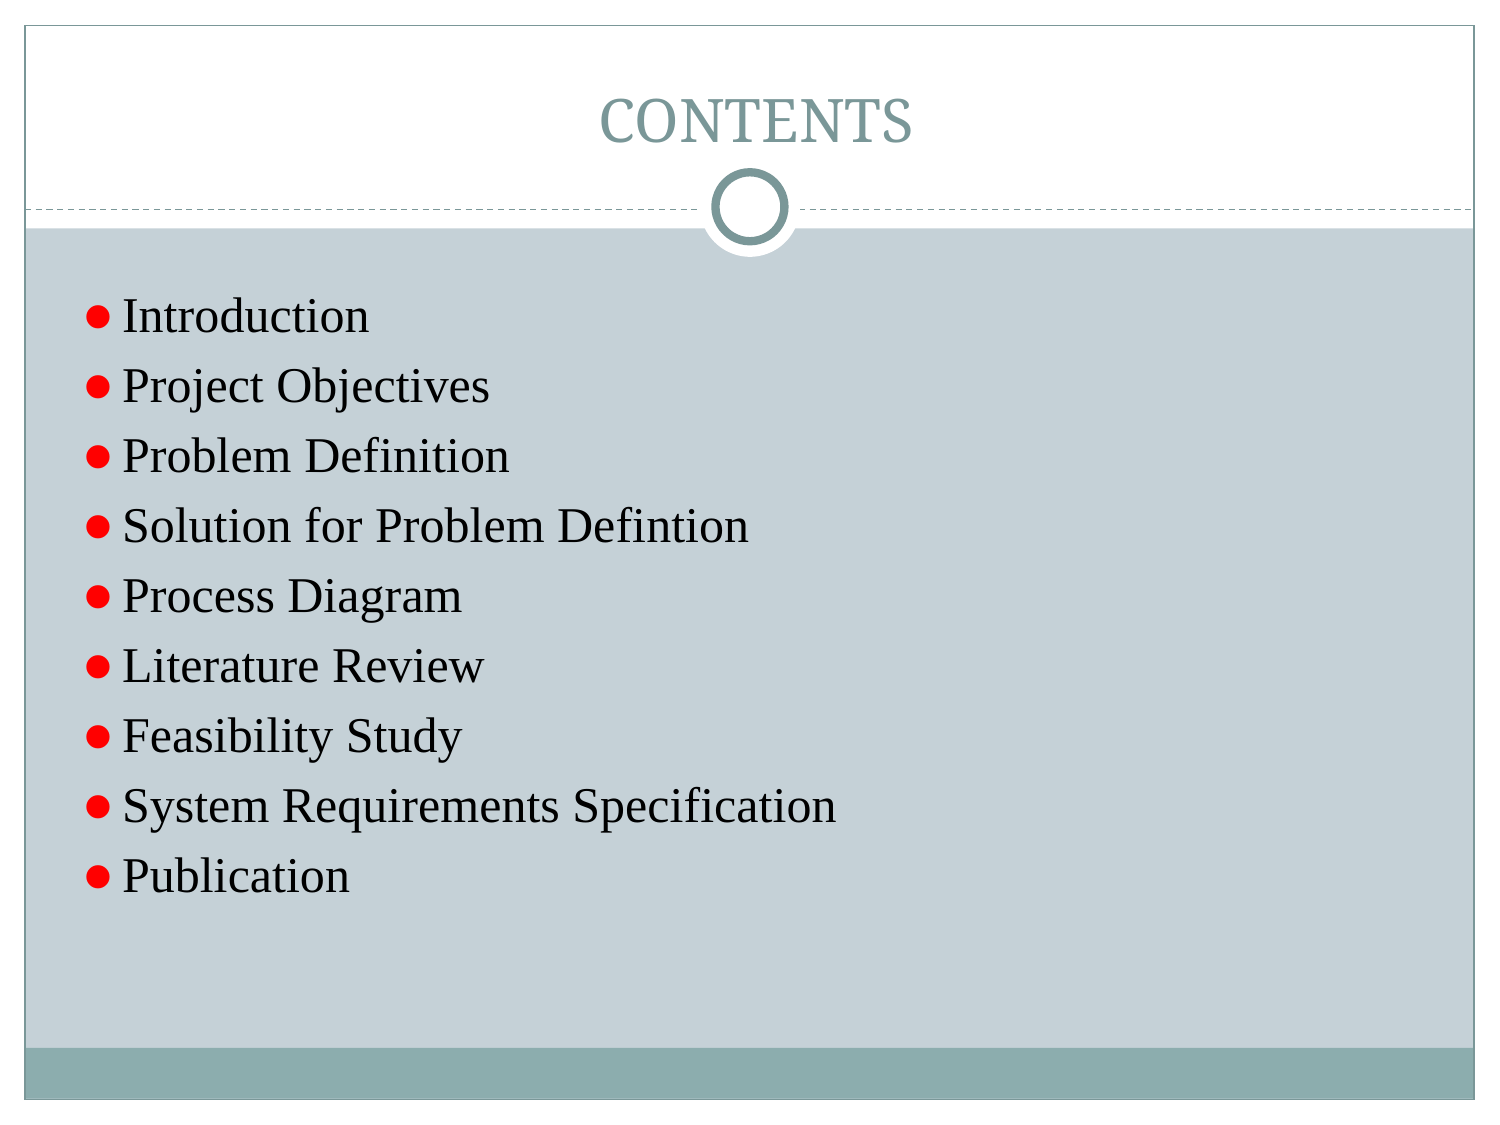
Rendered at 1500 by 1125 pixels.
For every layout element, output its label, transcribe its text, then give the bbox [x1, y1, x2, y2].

list Introduction Project Objectives Problem Definition Solution for Problem Defintion Process Diagram Literature Review Feasibility Study System Requirements Specification Publication [62, 275, 1457, 1026]
title CONTENTS [399, 75, 1113, 162]
